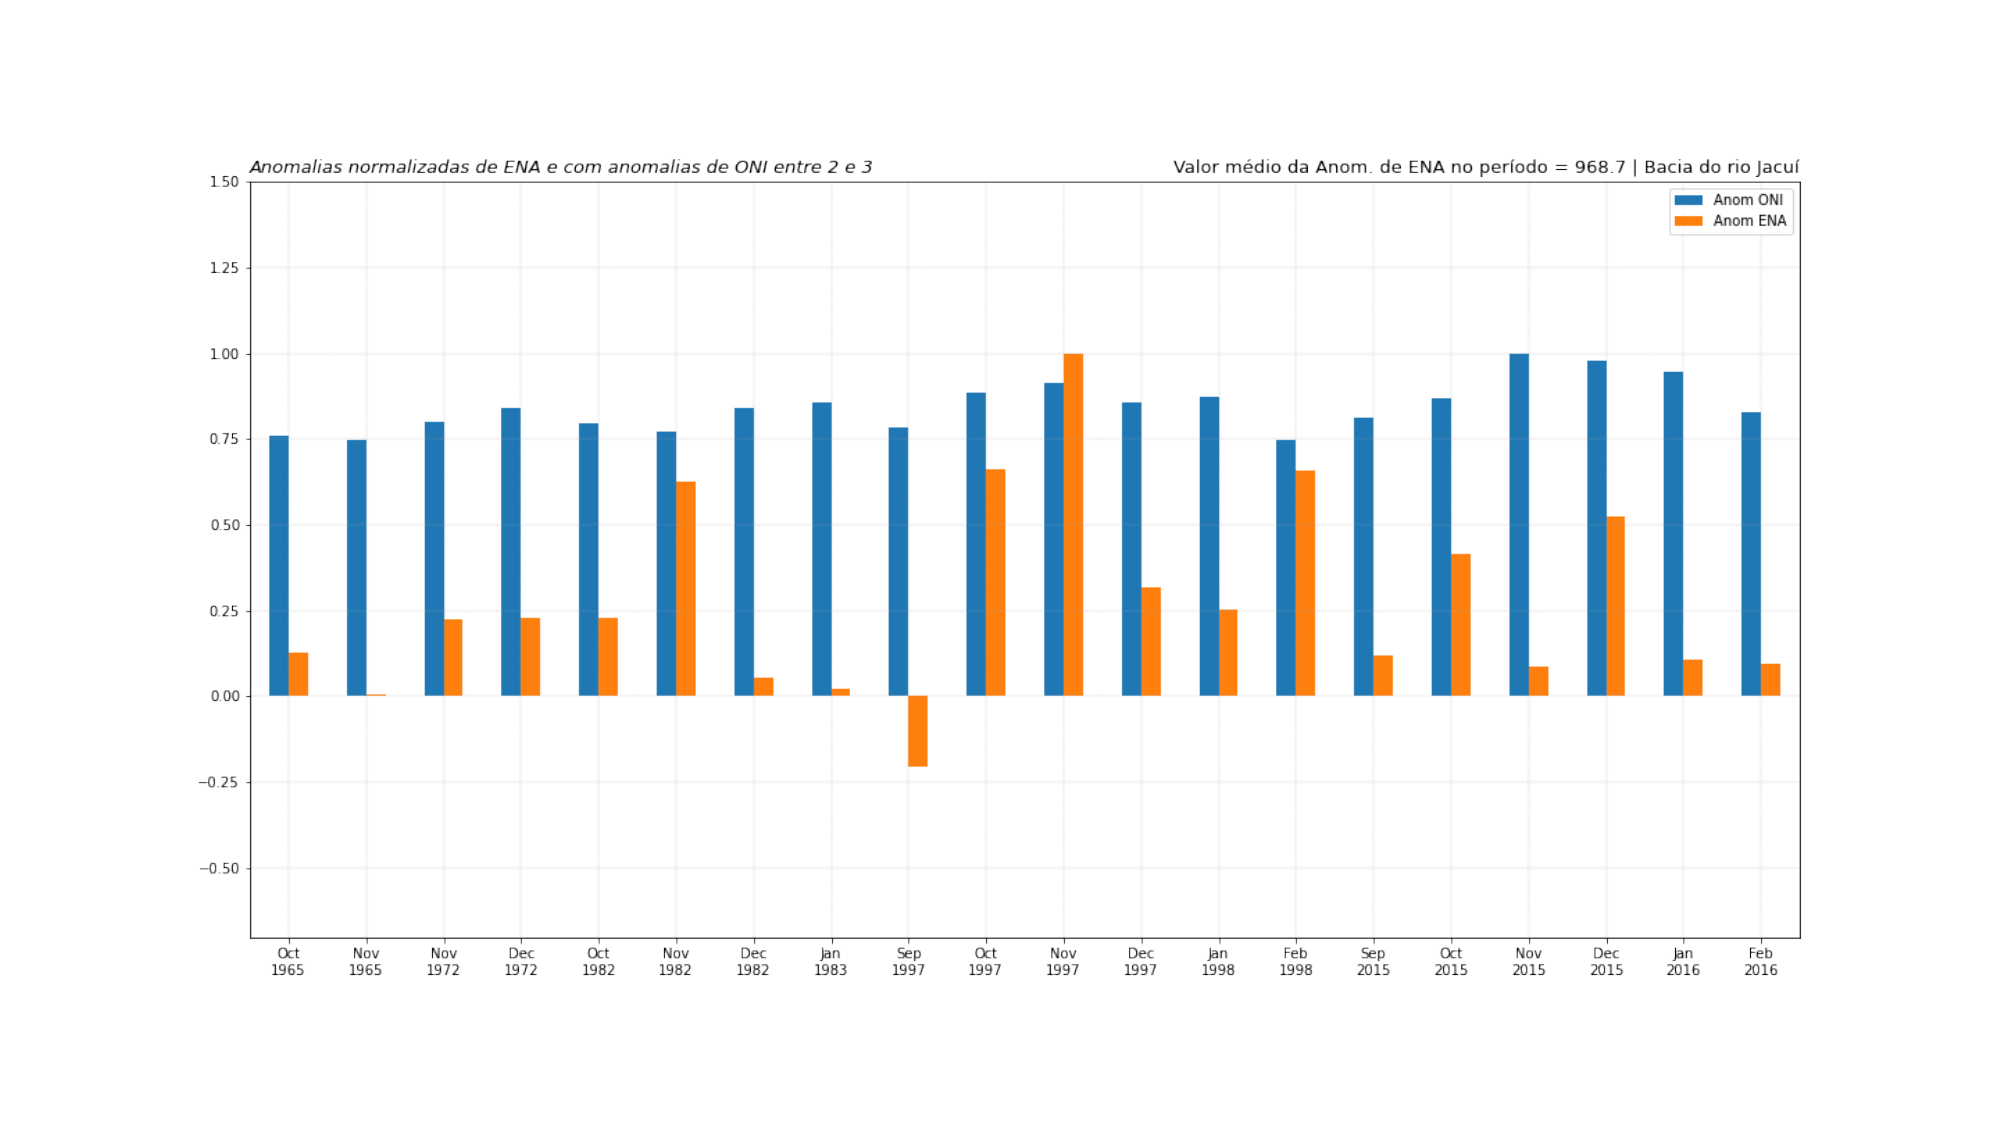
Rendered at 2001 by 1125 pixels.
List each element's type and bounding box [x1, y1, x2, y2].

picture [0, 62, 2000, 1063]
